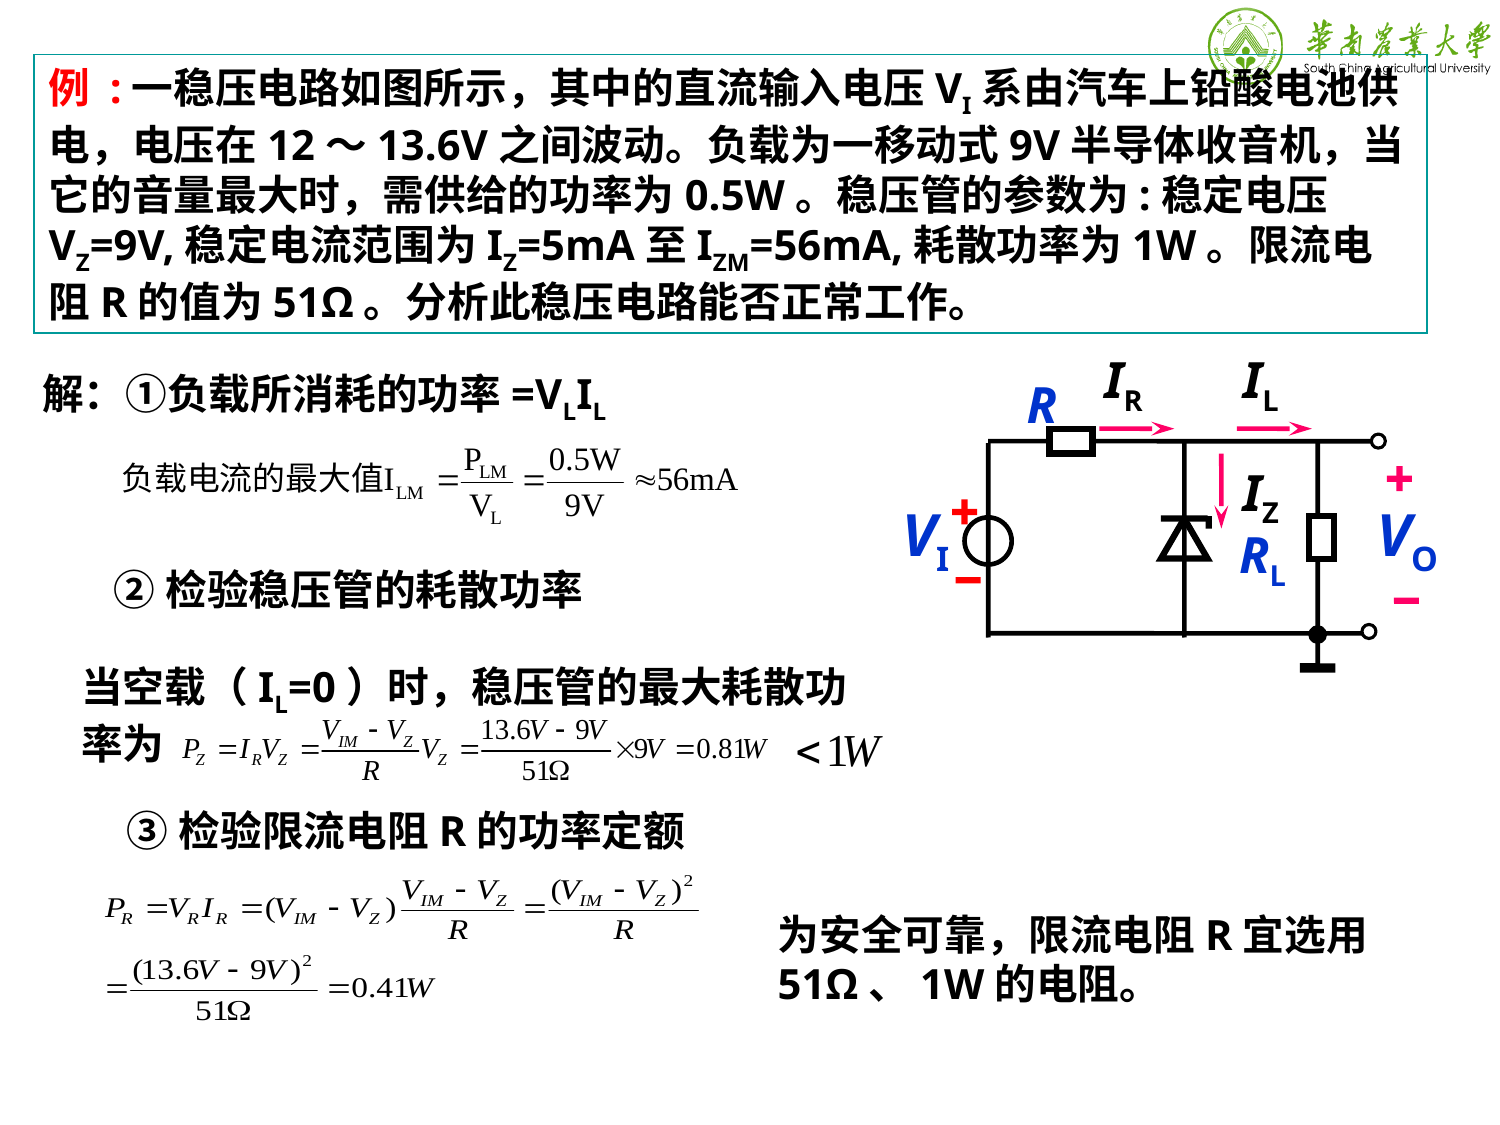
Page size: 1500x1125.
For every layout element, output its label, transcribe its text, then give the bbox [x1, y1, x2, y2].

text_box 当空载（IL=0）时，稳压管的最大耗散功率为 [66, 653, 870, 776]
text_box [98, 868, 705, 1027]
text_box ③检验限流电阻R的功率定额 [111, 796, 703, 862]
picture [1206, 6, 1492, 85]
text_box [118, 438, 745, 532]
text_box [176, 711, 776, 788]
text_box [788, 724, 896, 779]
text_box 为安全可靠，限流电阻R宜选用51Ω、1W的电阻。 [762, 901, 1435, 1016]
text_box 解：①负载所消耗的功率=VLIL [27, 360, 630, 433]
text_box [886, 340, 1500, 669]
text_box ②检验稳压管的耗散功率 [98, 556, 737, 621]
text_box 例 :一稳压电路如图所示，其中的直流输入电压VI系由汽车上铅酸电池供电，电压在12～13.6V之间波动。负载为一移动式9V半导体收音机，当它的音量最大时，需供给的功率为0.5W。稳压管的参数为:稳定电压VZ=9V,稳定电流范围为IZ=5mA至IZM=56mA,耗散功率为1W。限流电阻R的值为51Ω。分析此稳压电路能否正常工作。 [33, 54, 1427, 334]
